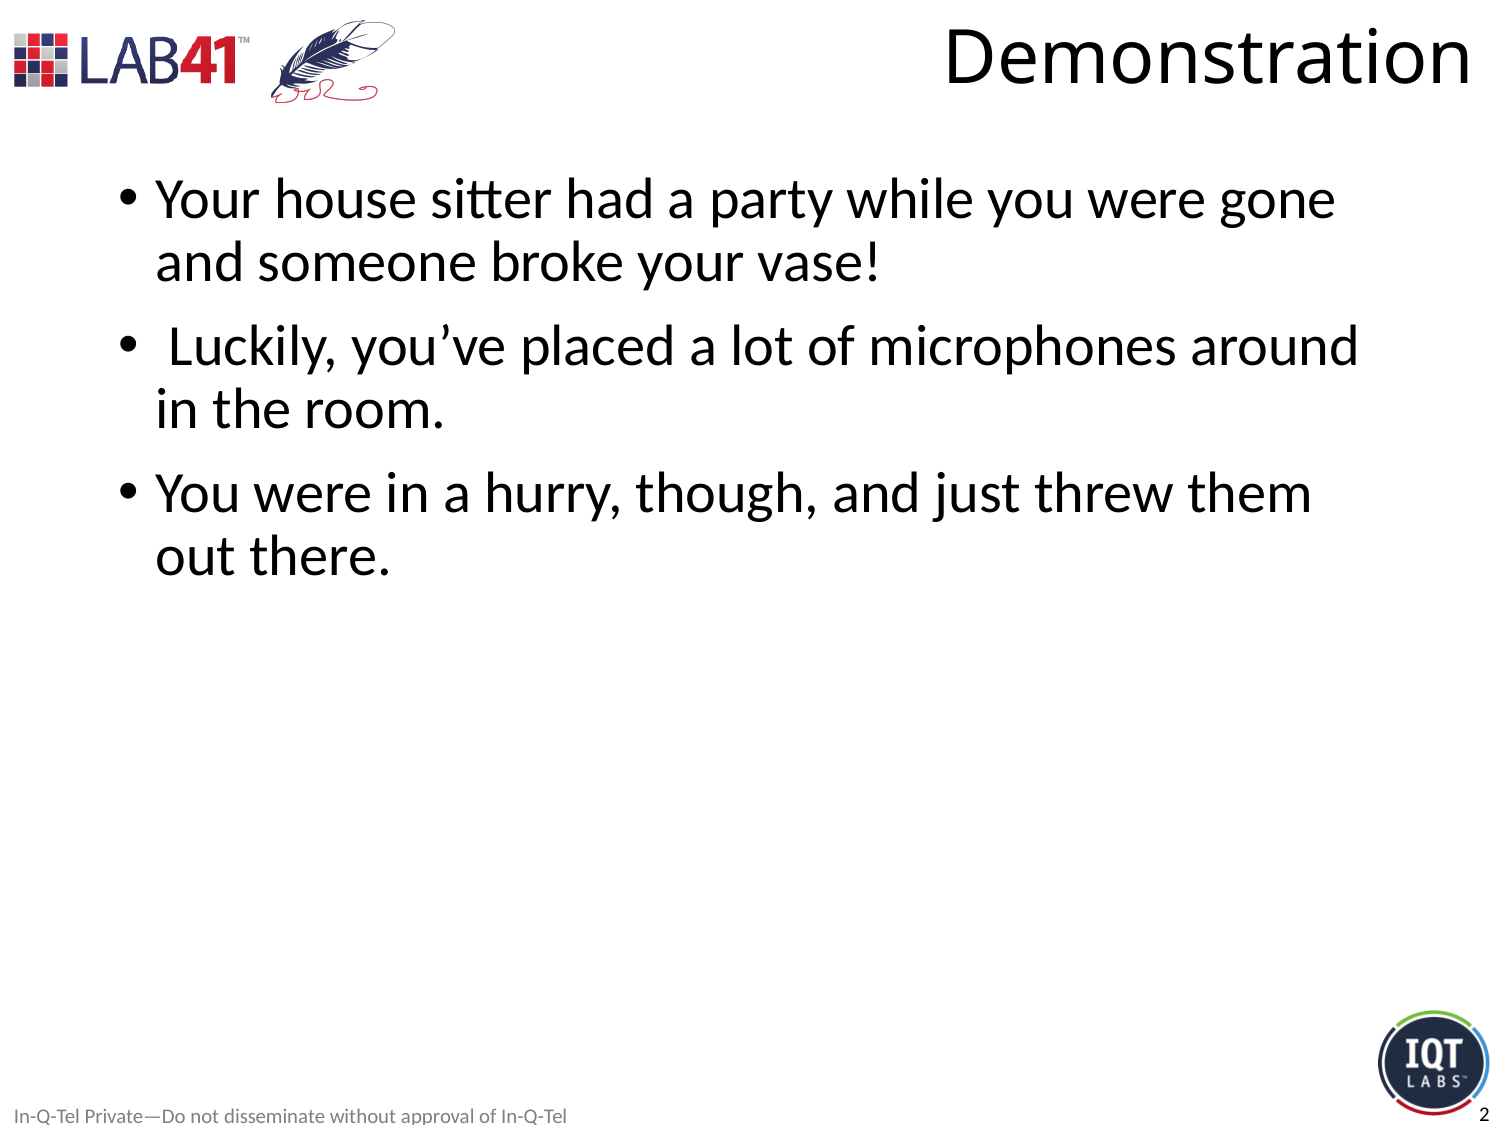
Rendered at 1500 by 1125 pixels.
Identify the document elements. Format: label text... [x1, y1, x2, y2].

picture [1378, 1010, 1490, 1116]
list Your house sitter had a party while you were gone and someone broke your vase! Luckily, you’ve placed a lot of microphones around in the room. You were in a hurry, though, and just threw them out there. [103, 160, 1397, 1014]
title Demonstration [268, 10, 1490, 111]
picture [7, 28, 261, 94]
